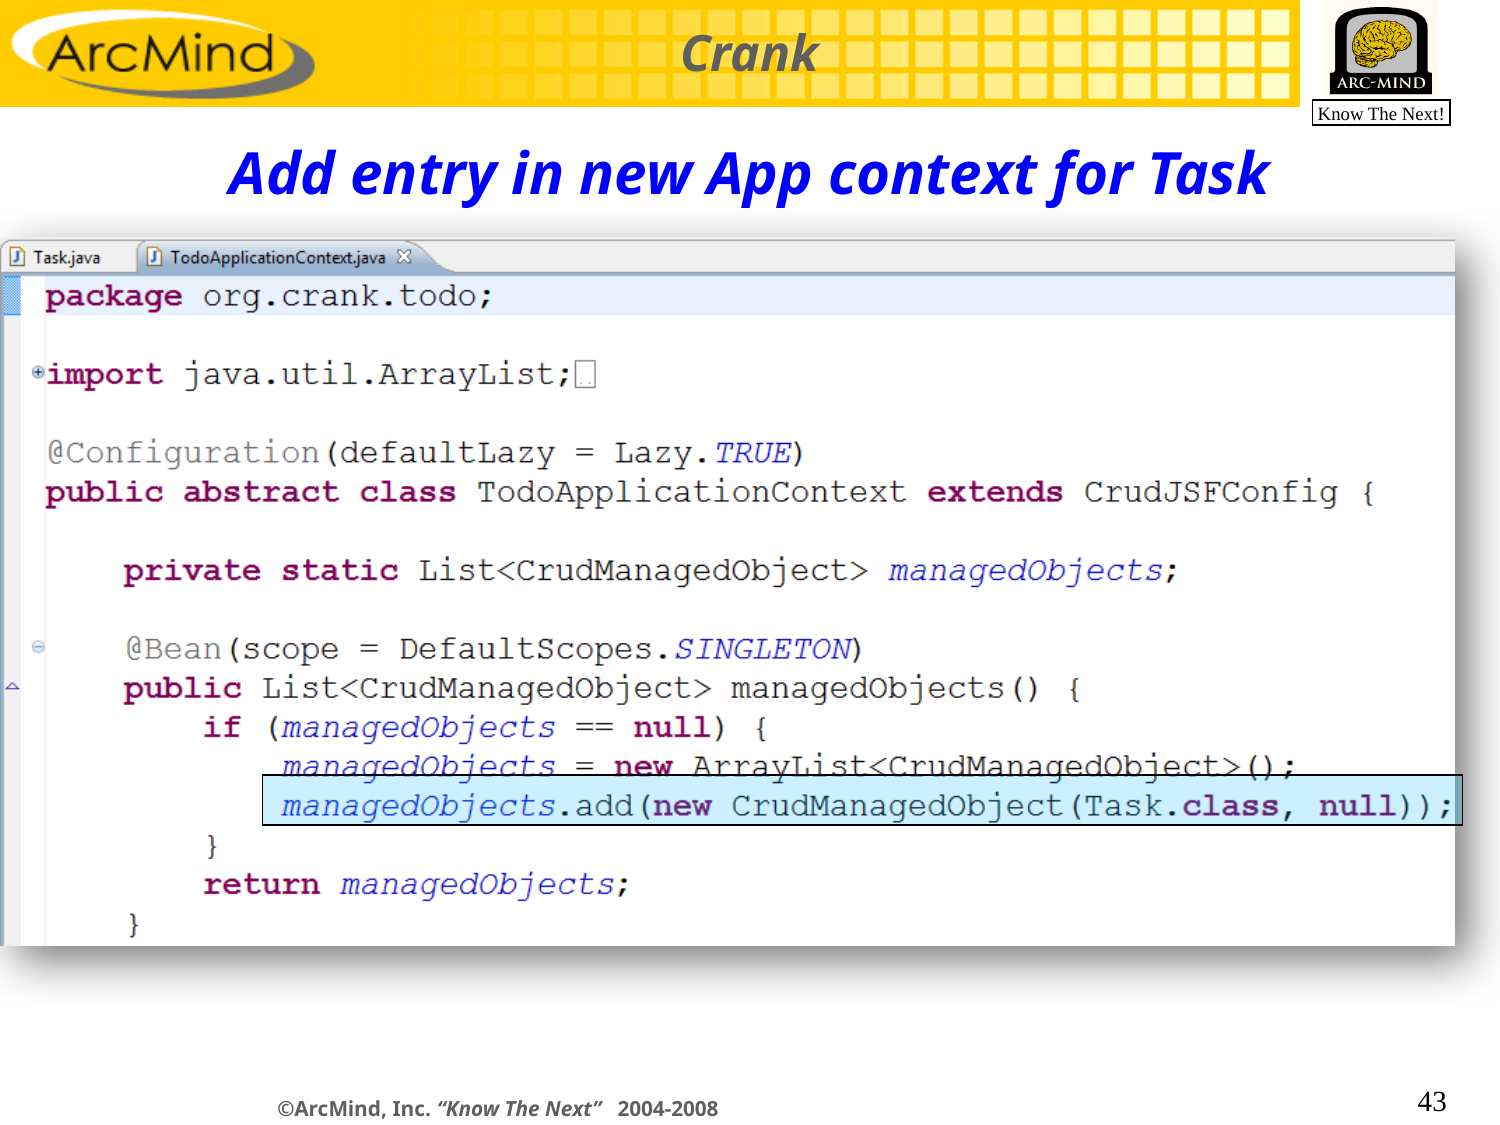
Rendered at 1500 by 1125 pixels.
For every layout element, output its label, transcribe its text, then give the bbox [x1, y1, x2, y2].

slide_number 43 [1149, 1074, 1463, 1125]
picture [0, 0, 1300, 107]
title Add entry in new App context for Task [0, 115, 1500, 210]
footer ©ArcMind, Inc. “Know The Next” 2004-2008 [262, 1087, 1149, 1125]
picture [1325, 0, 1438, 99]
text_box [1459, 774, 1463, 825]
picture [0, 237, 1455, 946]
